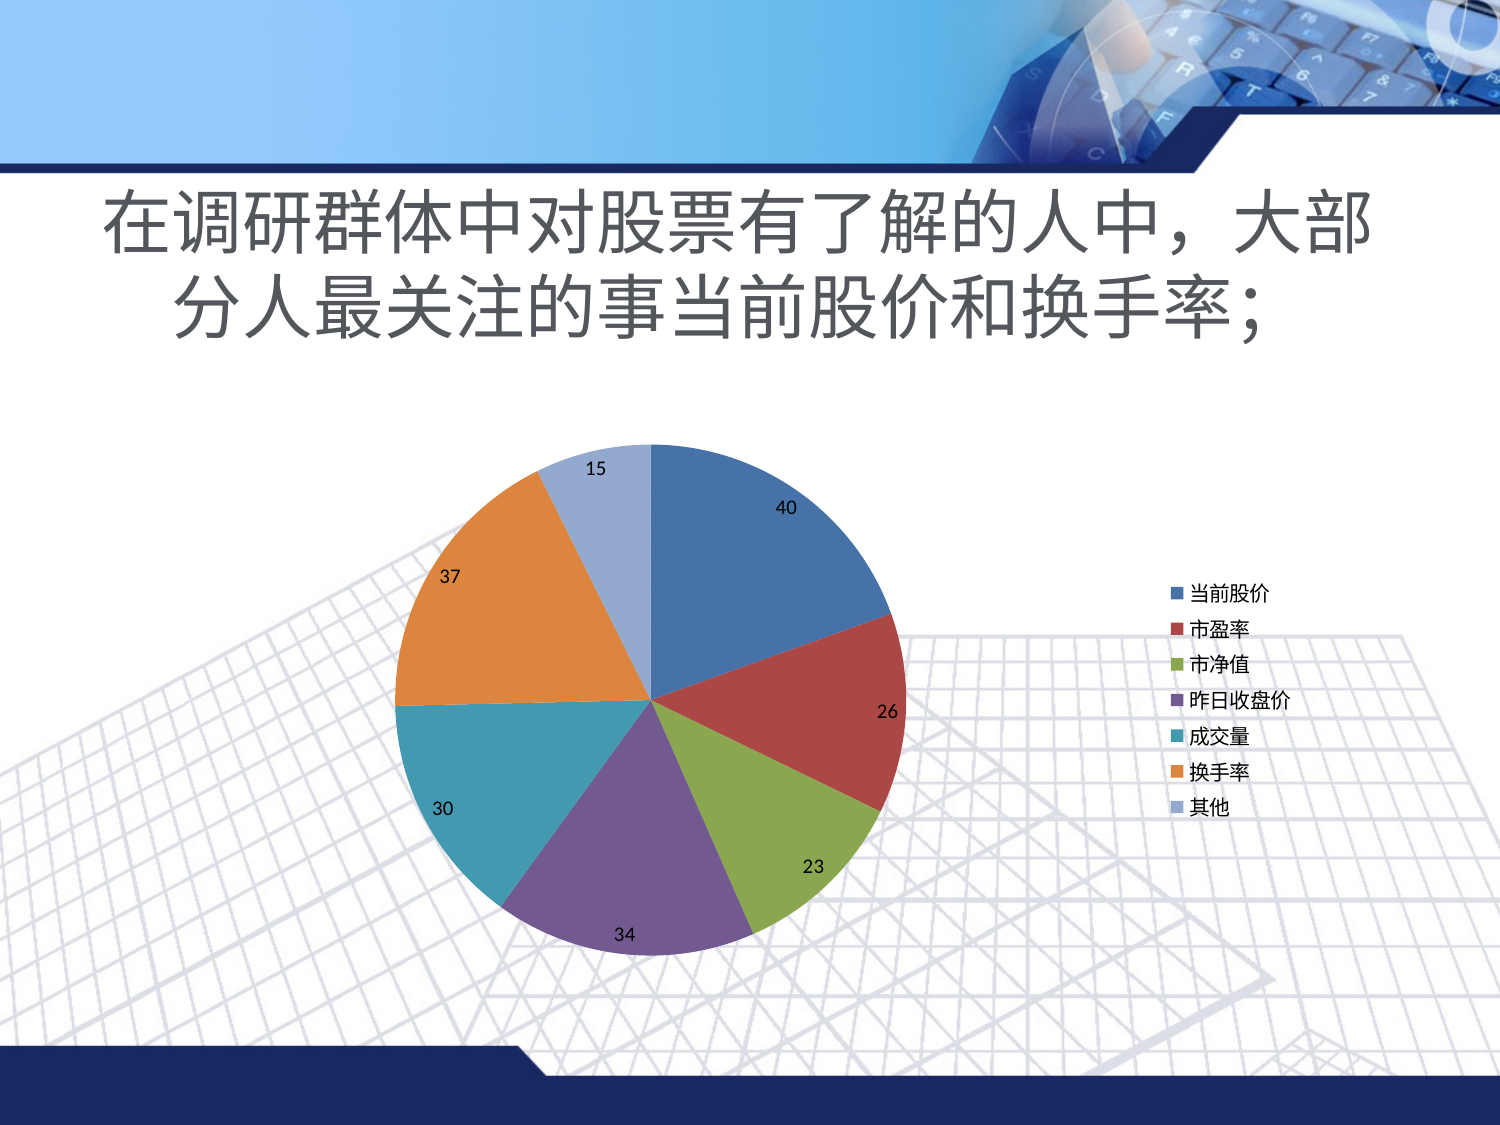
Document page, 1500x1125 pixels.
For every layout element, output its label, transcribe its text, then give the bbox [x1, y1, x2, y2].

picture [0, 0, 1500, 1125]
chart [137, 433, 1311, 967]
title 在调研群体中对股票有了解的人中，大部分人最关注的事当前股价和换手率； [62, 169, 1413, 357]
